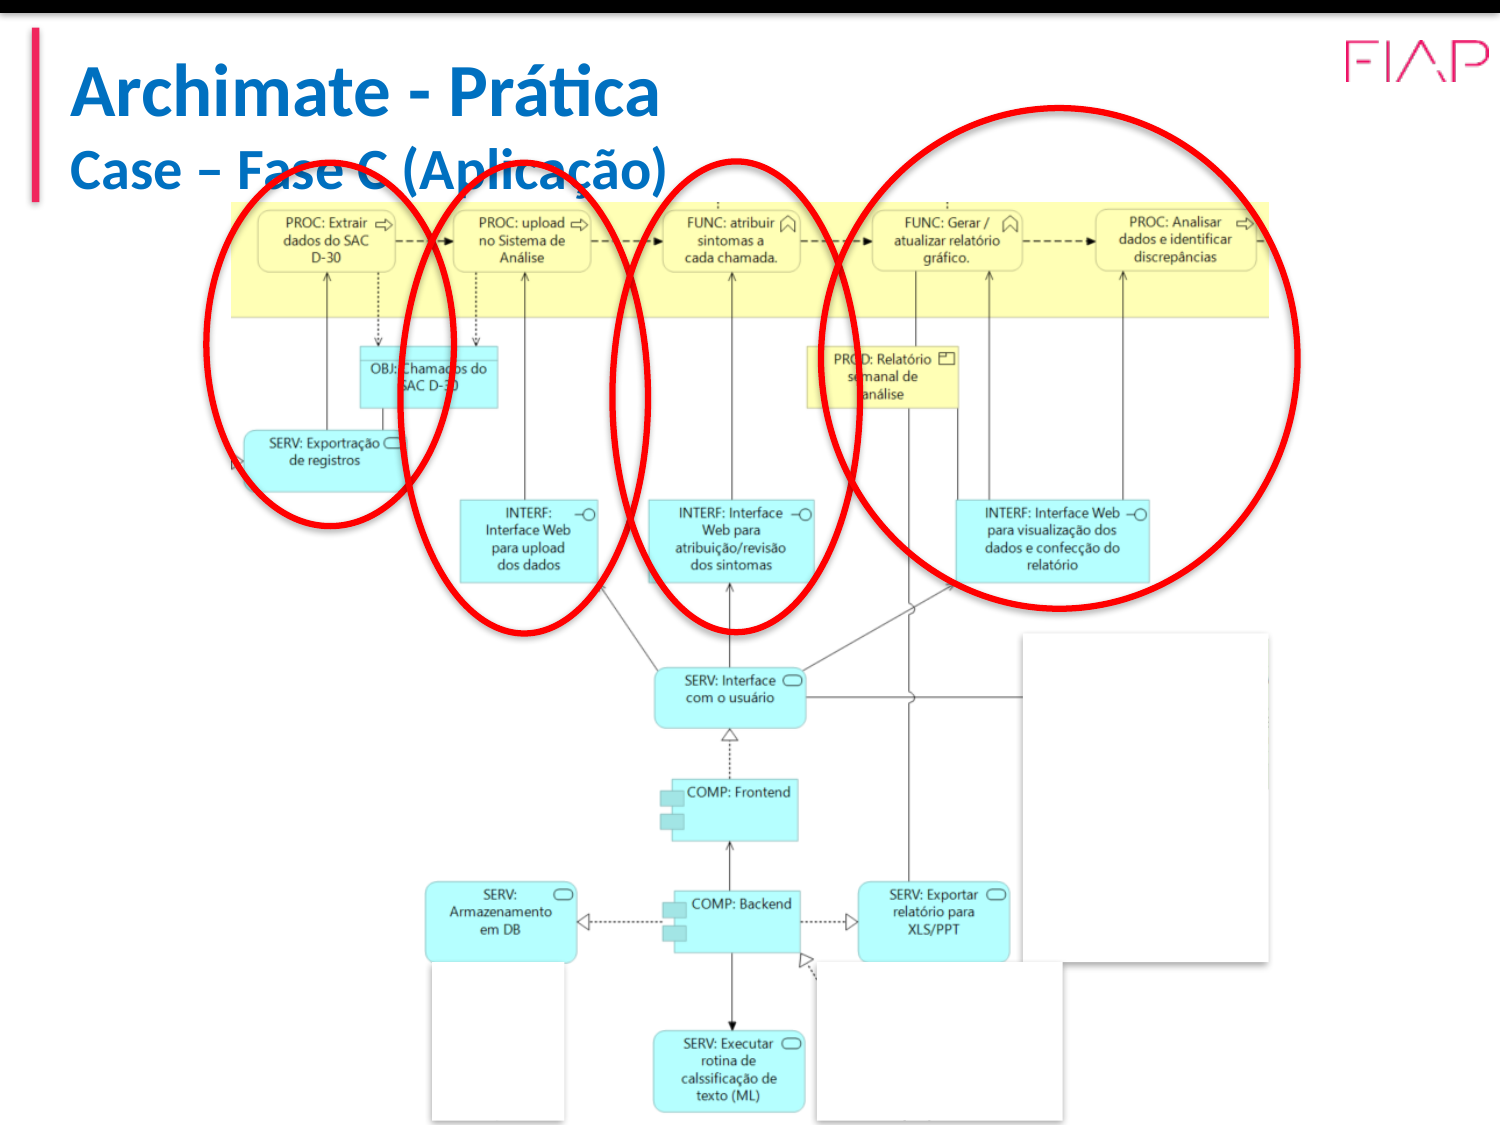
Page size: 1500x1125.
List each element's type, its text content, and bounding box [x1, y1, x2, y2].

picture [1346, 40, 1489, 83]
text_box [205, 246, 225, 443]
text_box [253, 161, 407, 200]
text_box [667, 160, 806, 200]
text_box [456, 161, 593, 200]
text_box [873, 107, 1245, 200]
text_box [31, 27, 40, 203]
text_box [1272, 243, 1299, 473]
picture [231, 201, 1269, 1121]
text_box Archimate - Prática Case – Fase C (Aplicação) [55, 33, 685, 209]
text_box [0, 0, 1500, 14]
